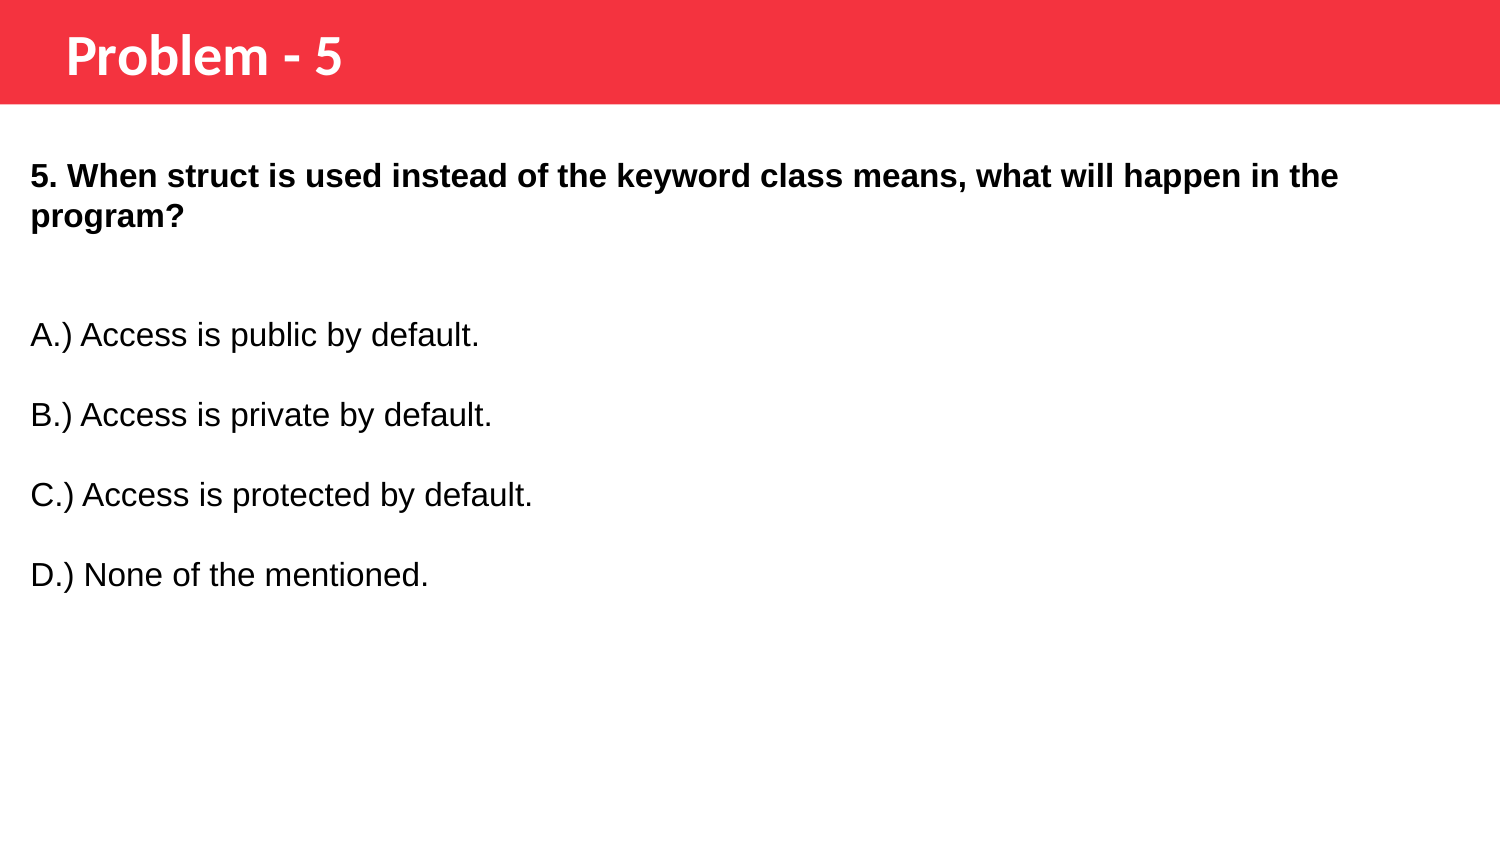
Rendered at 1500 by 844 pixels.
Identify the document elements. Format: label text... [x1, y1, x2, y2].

text_box Problem - 5 [63, 15, 1203, 80]
text_box 5. When struct is used instead of the keyword class means, what will happen in the program? A.) Access is public by default. B.) Access is private by default. C.) Access is protected by default. D.) None of the mentioned. [15, 138, 1484, 794]
text_box [0, 0, 1500, 105]
